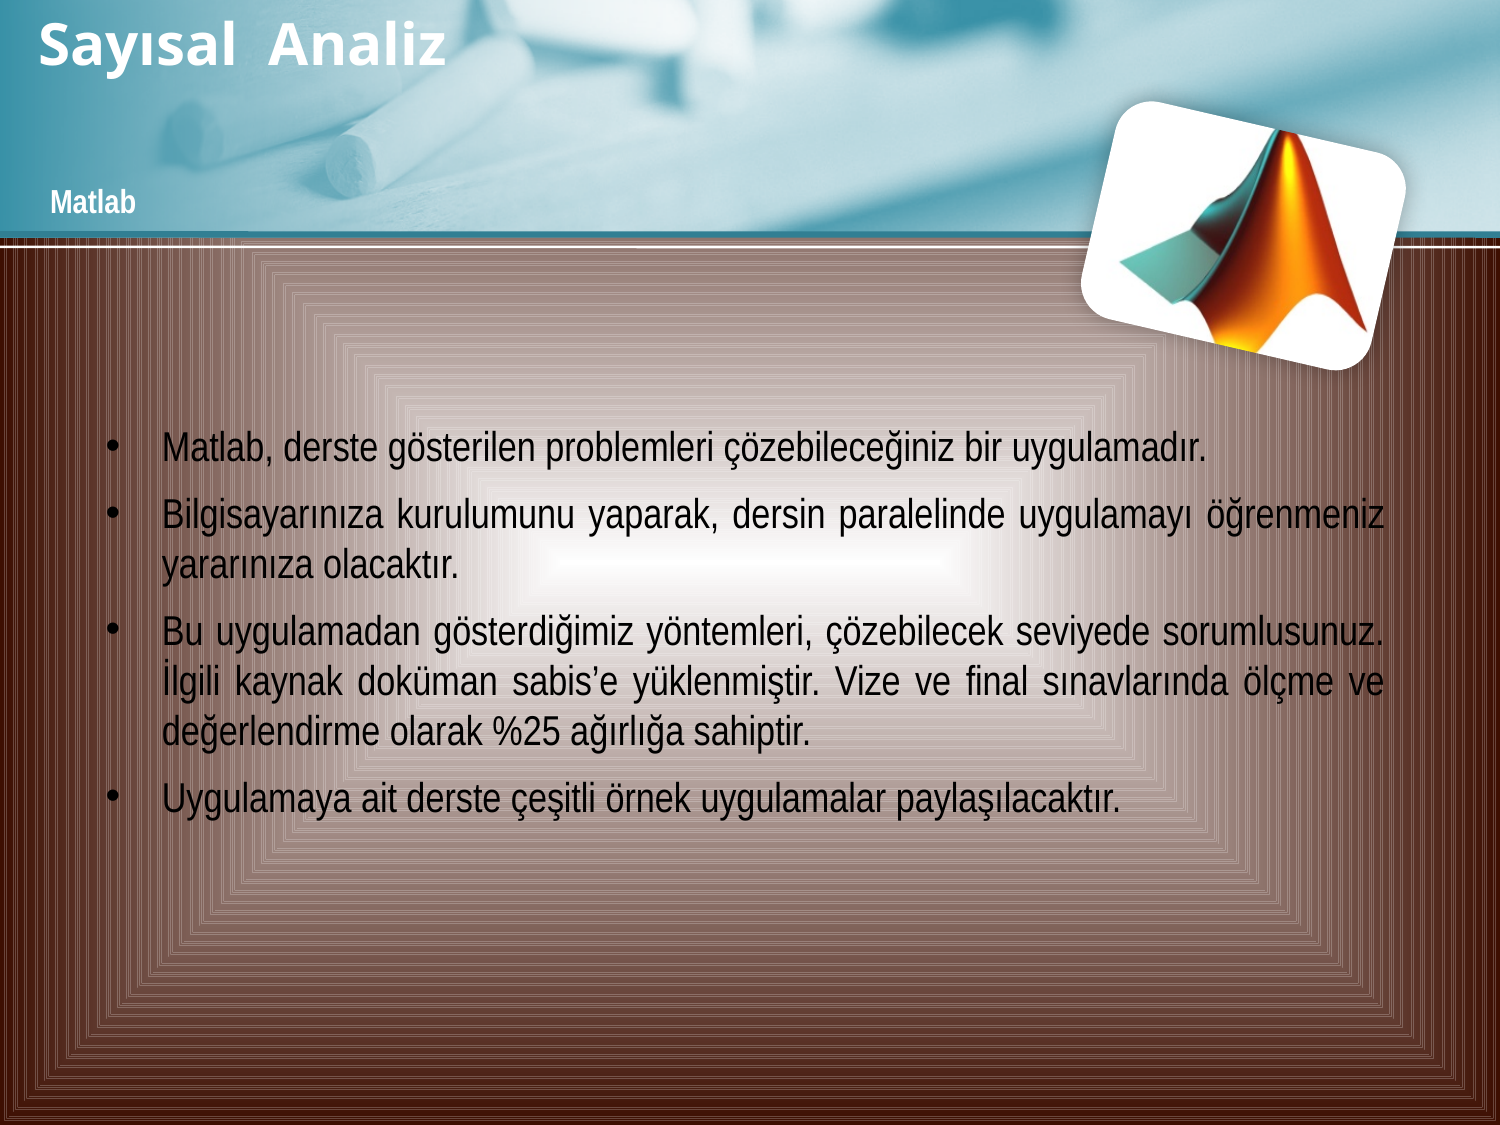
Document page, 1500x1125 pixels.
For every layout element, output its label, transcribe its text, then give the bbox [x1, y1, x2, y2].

text_box Matlab [35, 164, 1088, 236]
list Matlab, derste gösterilen problemleri çözebileceğiniz bir uygulamadır. Bilgisayarınıza kurulumunu yaparak, dersin paralelinde uygulamayı öğrenmeniz yararınıza olacaktır. Bu uygulamadan gösterdiğimiz yöntemleri, çözebilecek seviyede sorumlusunuz. İlgili kaynak doküman sabis’e yüklenmiştir. Vize ve final sınavlarında ölçme ve değerlendirme olarak %25 ağırlığa sahiptir. Uygulamaya ait derste çeşitli örnek uygulamalar paylaşılacaktır. [0, 278, 1400, 1125]
picture [1080, 101, 1406, 371]
text_box Sayısal Analiz [23, 0, 1074, 147]
